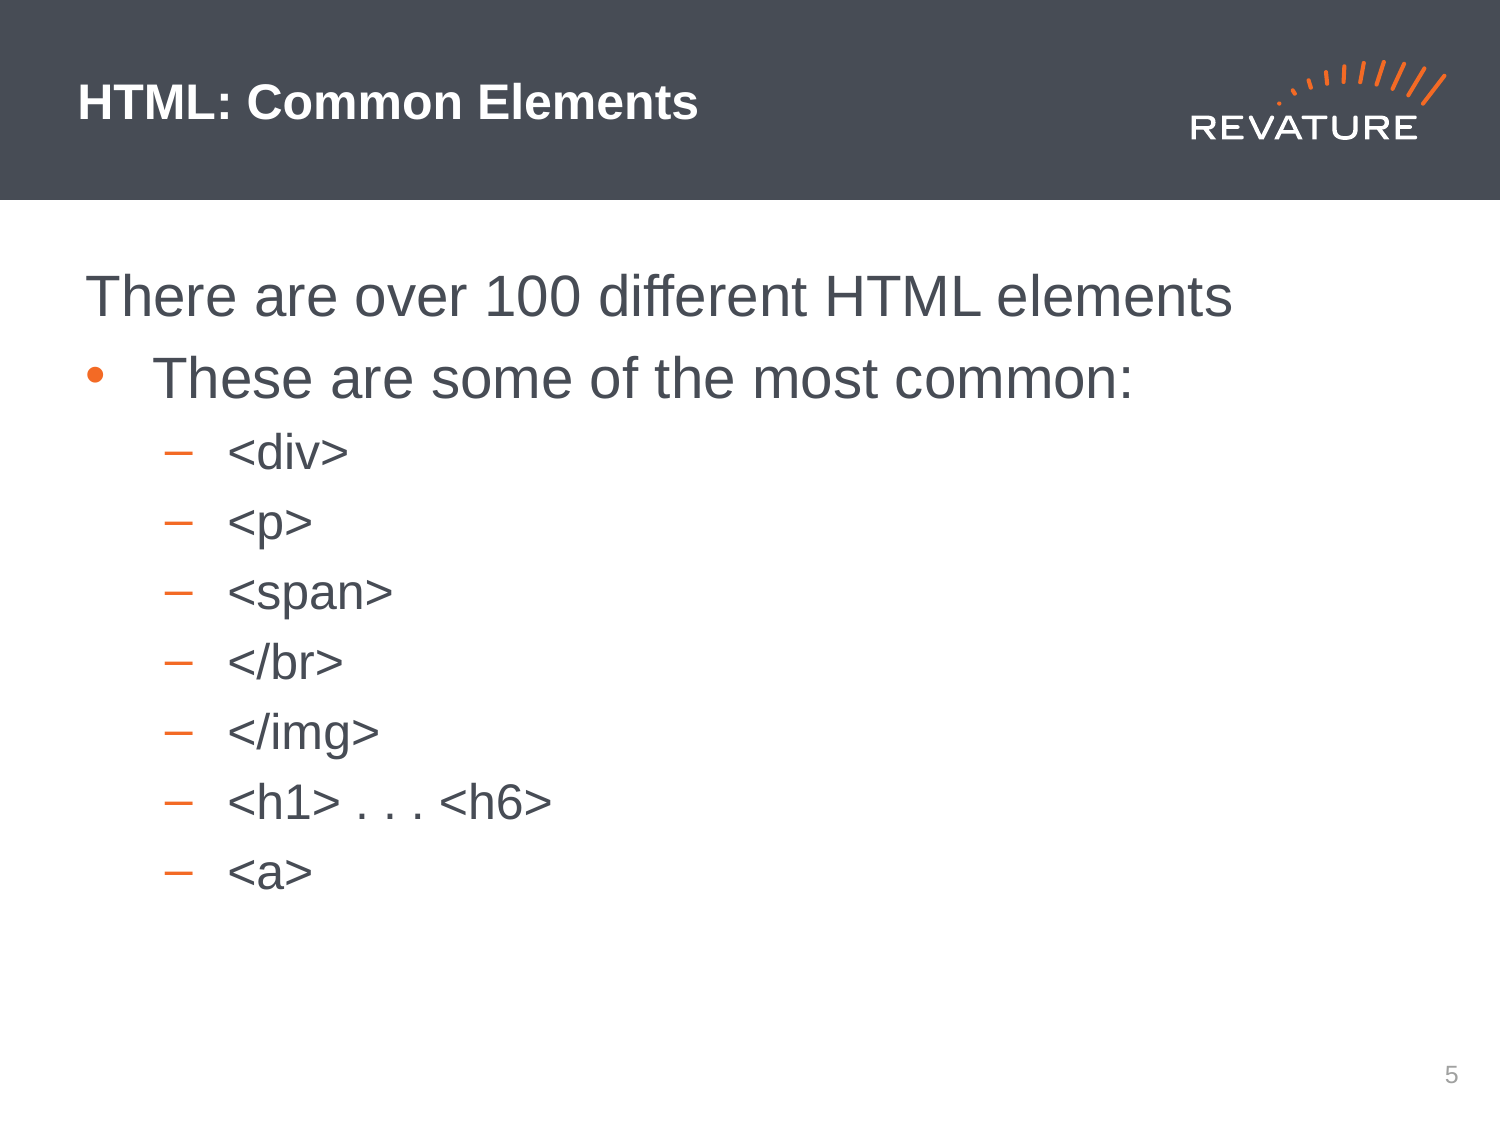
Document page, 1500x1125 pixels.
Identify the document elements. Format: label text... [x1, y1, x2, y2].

list There are over 100 different HTML elements These are some of the most common: <div> <p> <span> </br> </img> <h1> . . . <h6> <a> [62, 243, 1438, 986]
slide_number 4 [1332, 1043, 1474, 1104]
title HTML: Common Elements [62, 0, 1084, 200]
